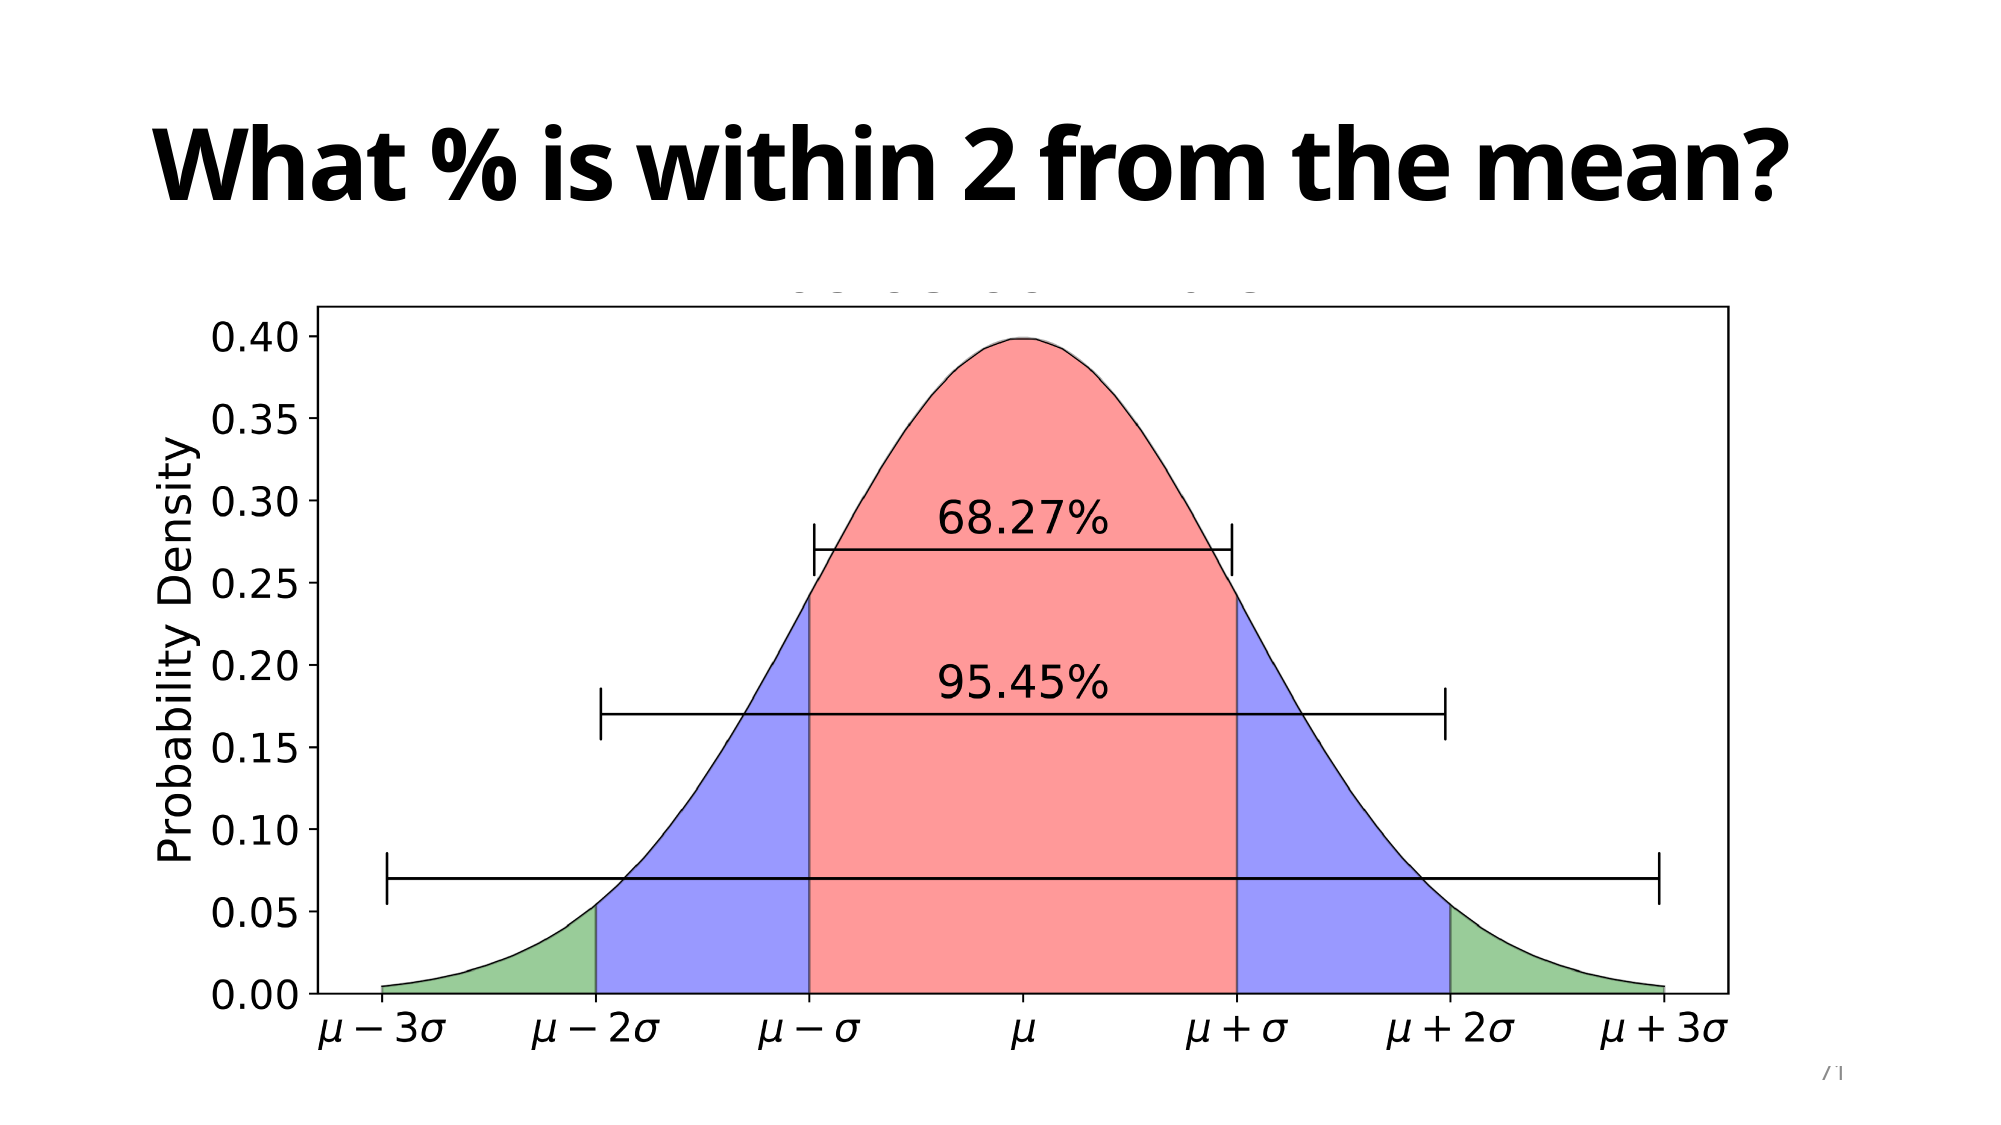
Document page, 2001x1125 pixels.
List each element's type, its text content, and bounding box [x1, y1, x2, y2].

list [90, 292, 1910, 1066]
slide_number 71 [1412, 1066, 1863, 1103]
